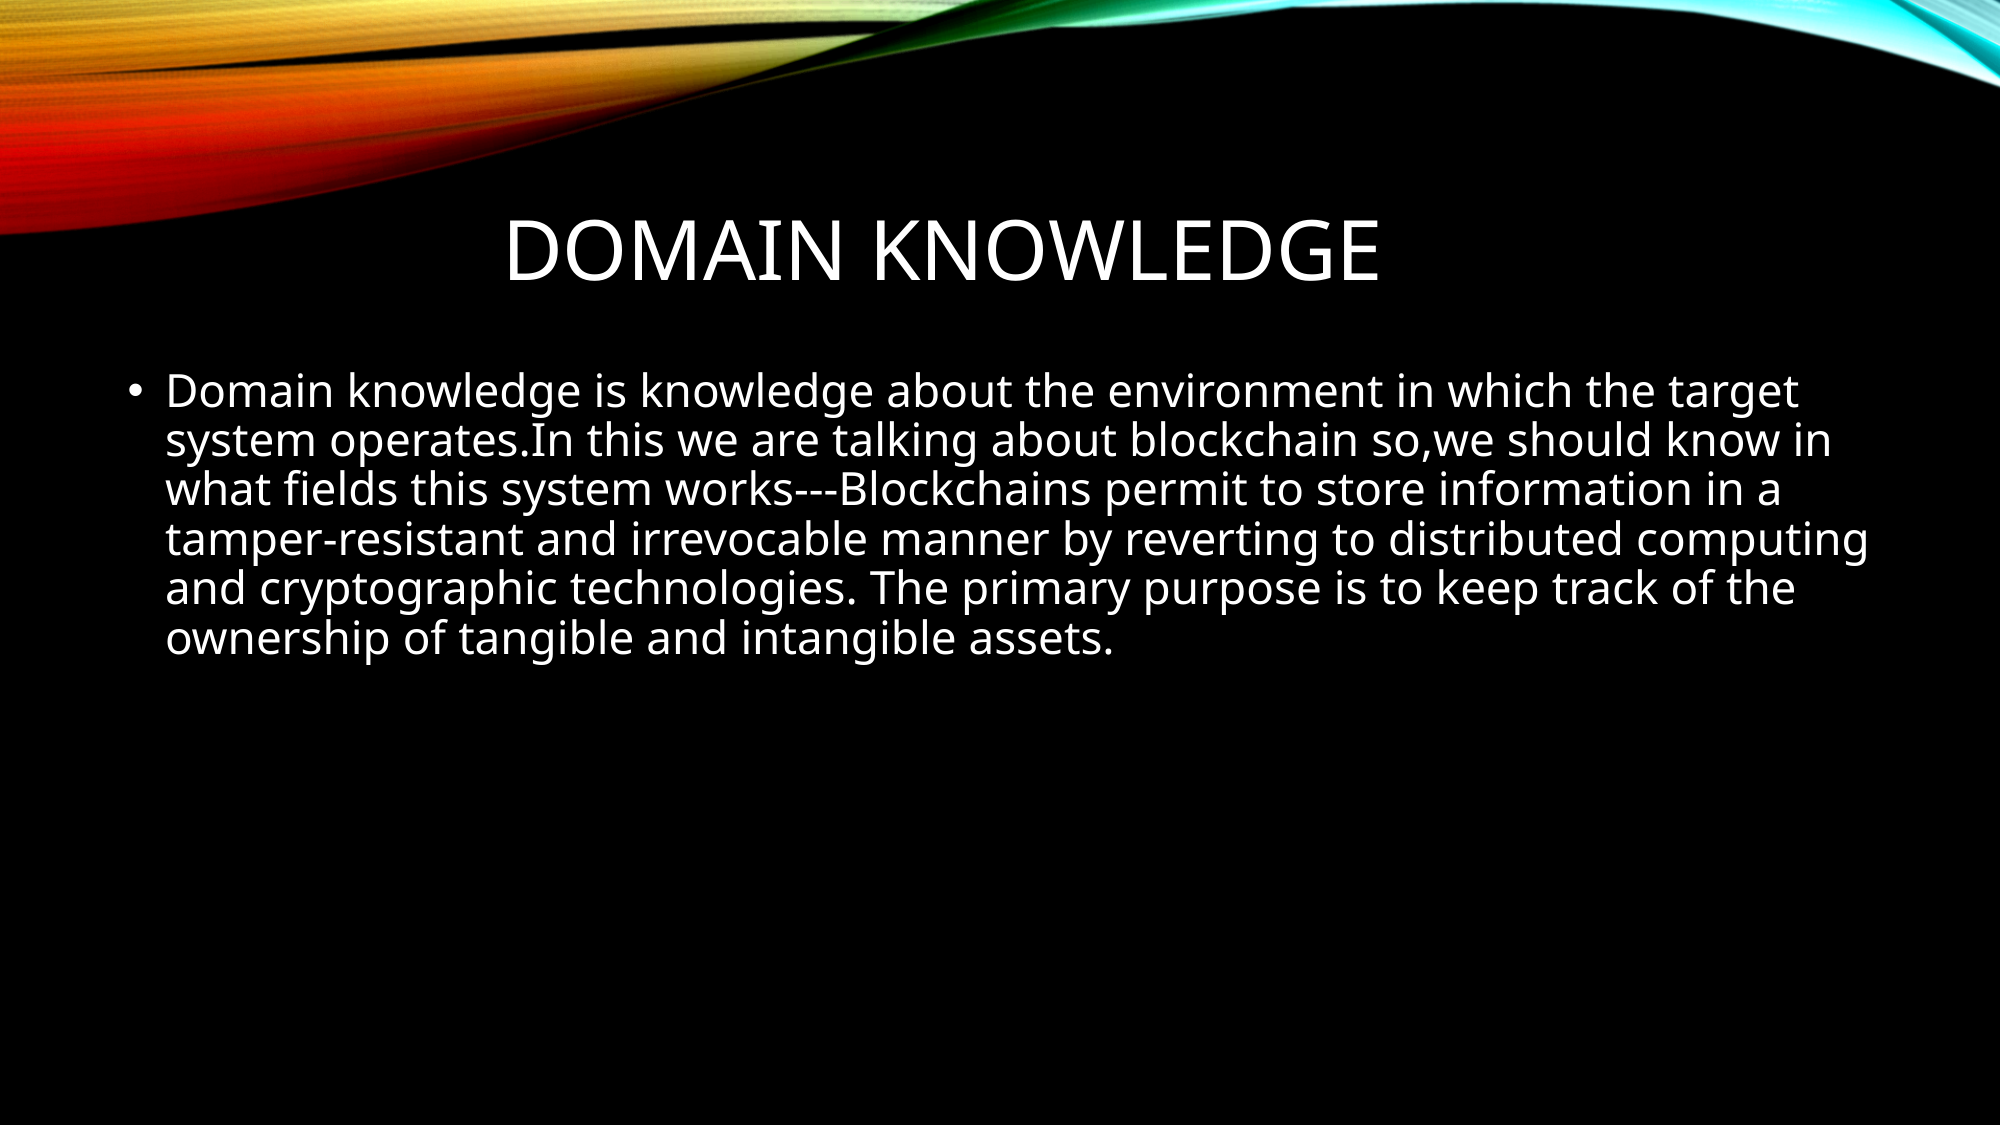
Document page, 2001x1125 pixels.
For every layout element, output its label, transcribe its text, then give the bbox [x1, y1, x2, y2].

picture [0, 0, 2000, 237]
list Domain knowledge is knowledge about the environment in which the target system operates.In this we are talking about blockchain so,we should know in what fields this system works---Blockchains permit to store information in a tamper-resistant and irrevocable manner by reverting to distributed computing and cryptographic technologies. The primary purpose is to keep track of the ownership of tangible and intangible assets. [112, 360, 1888, 1021]
title DOMAIN KNOWLEDGE [236, 147, 1650, 360]
